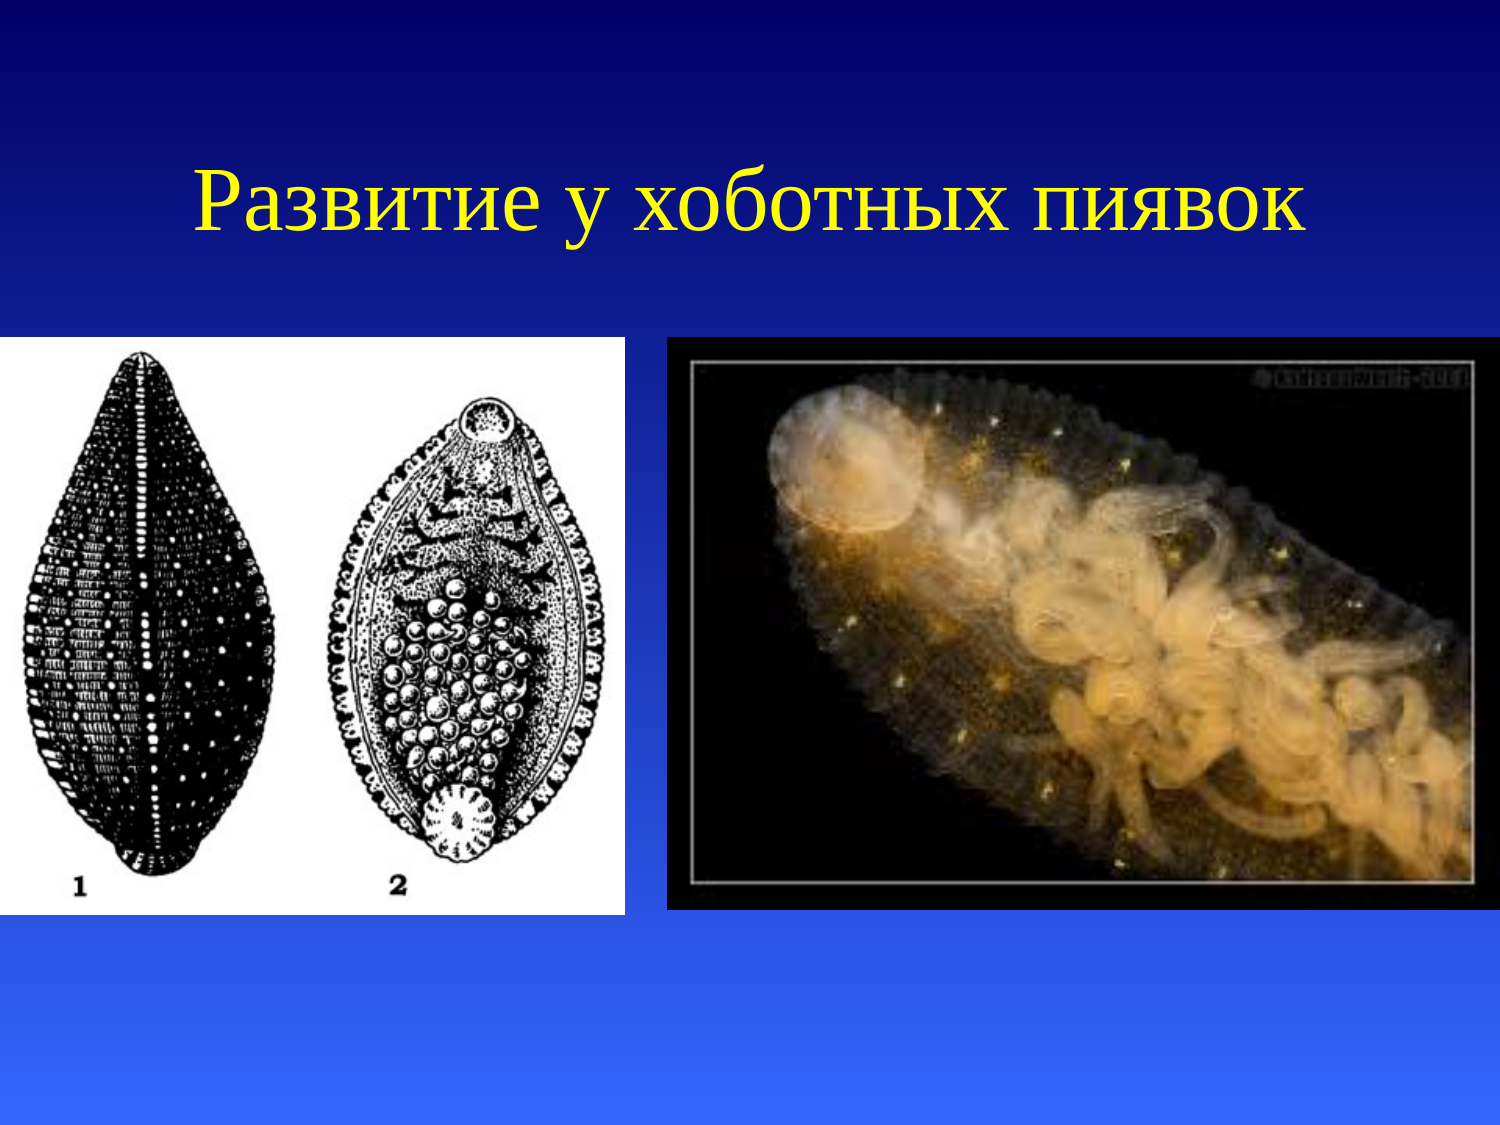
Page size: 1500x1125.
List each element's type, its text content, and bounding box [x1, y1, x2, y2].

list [0, 337, 625, 915]
title Развитие у хоботных пиявок [112, 99, 1388, 288]
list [667, 337, 1500, 910]
